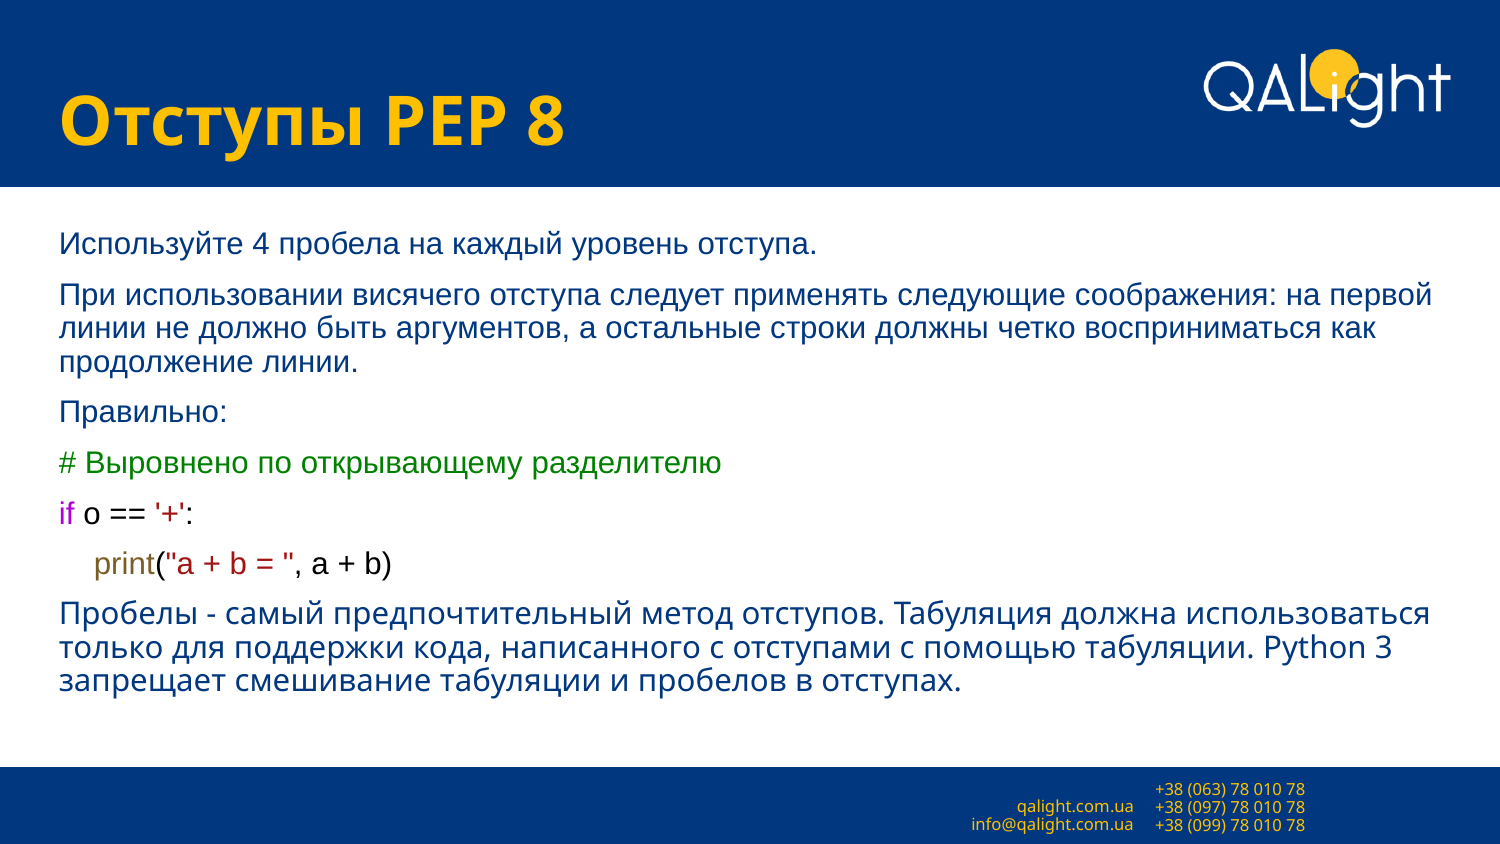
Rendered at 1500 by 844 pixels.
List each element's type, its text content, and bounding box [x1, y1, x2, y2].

title Отступы PEP 8 [47, 15, 1187, 172]
picture [1200, 48, 1453, 130]
subtitle Используйте 4 пробела на каждый уровень отступа. При использовании висячего отступа следует применять следующие соображения: на первой линии не должно быть аргументов, а остальные строки должны четко восприниматься как продолжение линии. Правильно: # Выровнено по открывающему разделителю if o == '+': print("a + b = ", a + b) Пробелы - самый предпочтительный метод отступов. Табуляция должна использоваться только для поддержки кода, написанного с отступами с помощью табуляции. Python 3 запрещает смешивание табуляции и пробелов в отступах. [47, 216, 1448, 763]
